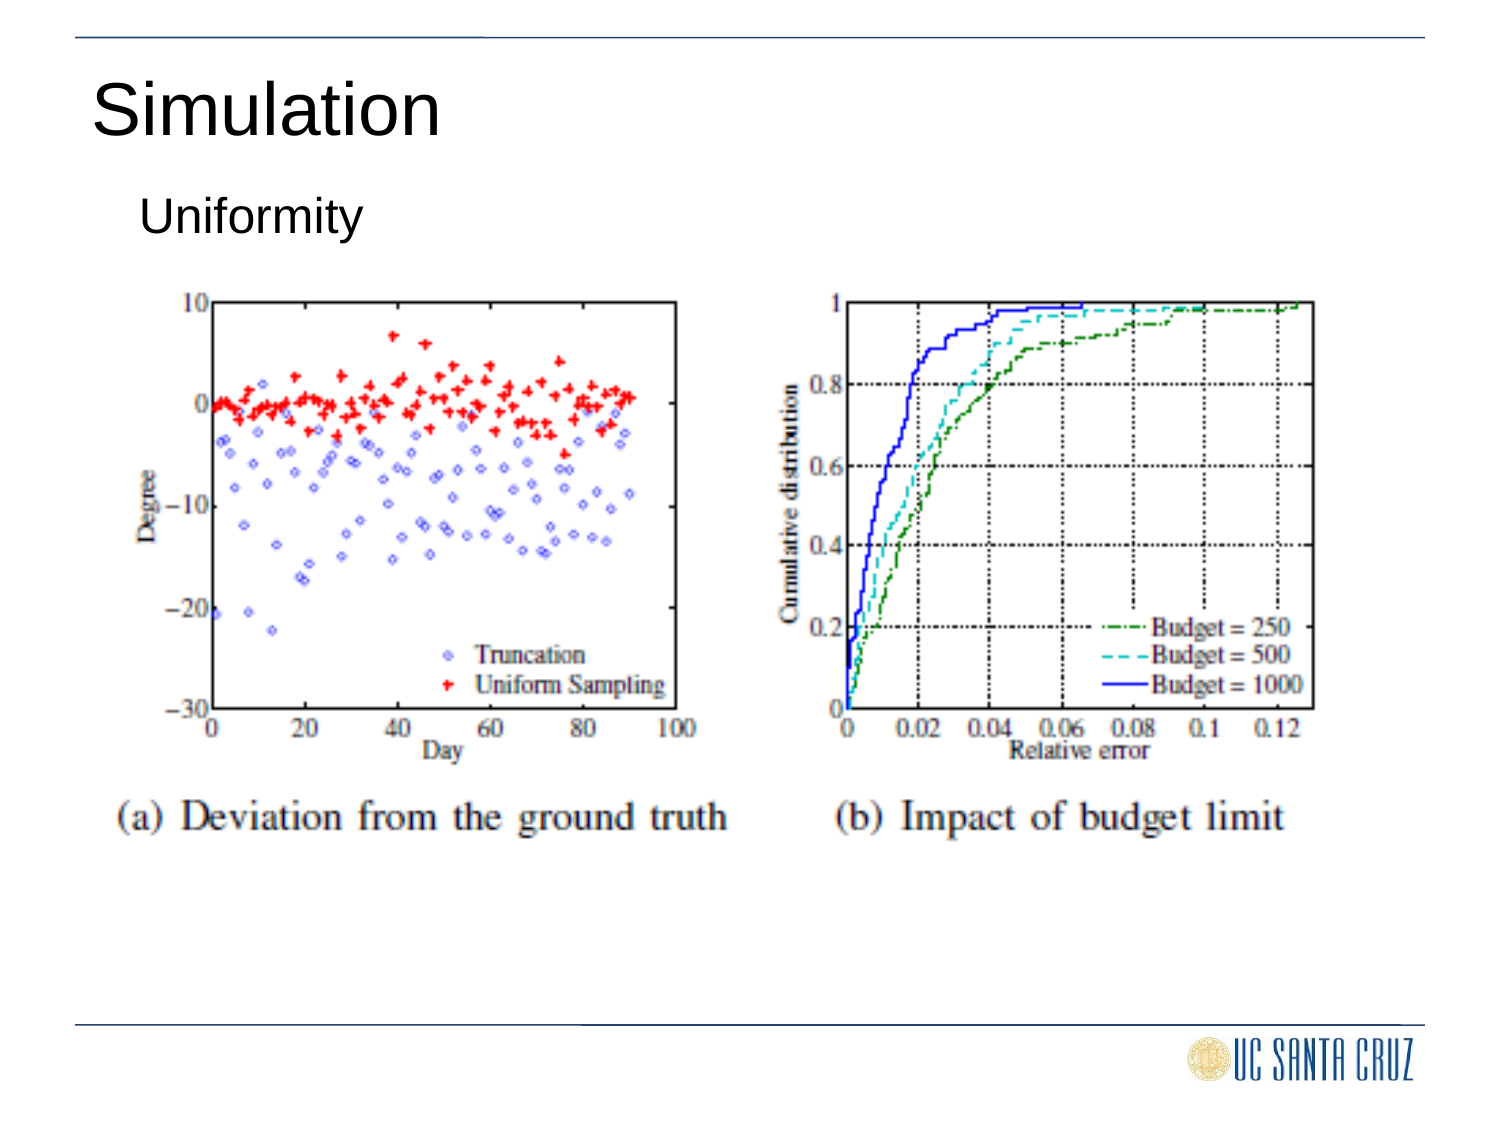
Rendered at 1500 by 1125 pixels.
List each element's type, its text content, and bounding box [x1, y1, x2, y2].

picture [1187, 1037, 1413, 1081]
text_box Uniformity [123, 176, 821, 231]
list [76, 231, 1359, 858]
text_box Simulation [76, 55, 1427, 158]
